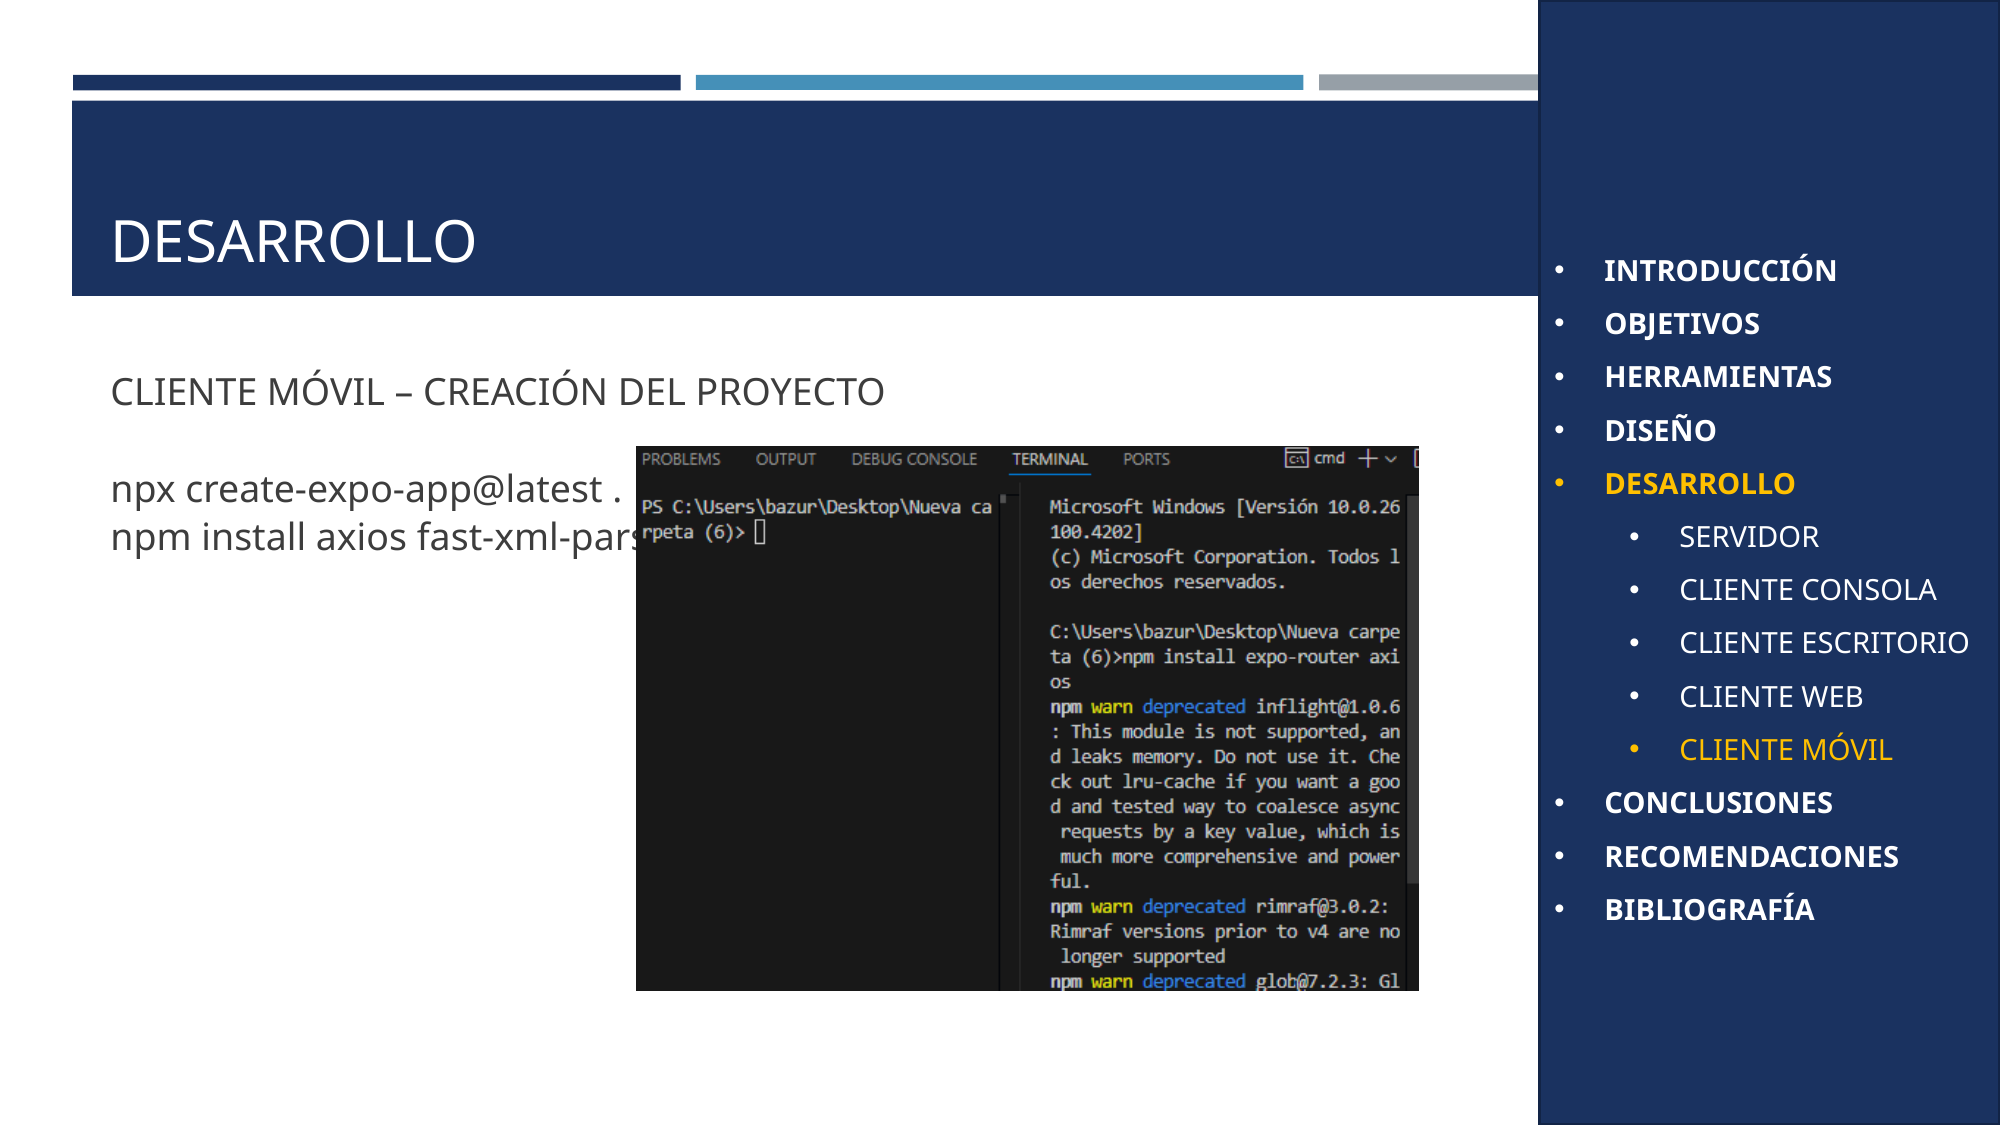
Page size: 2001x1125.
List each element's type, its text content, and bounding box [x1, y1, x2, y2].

picture [636, 446, 1419, 992]
title DESARROLLO [95, 115, 1539, 282]
list CLIENTE MÓVIL – CREACIÓN DEL PROYECTO npx create-expo-app@latest . npm install axios fast-xml-parser [95, 357, 1464, 1058]
text_box INTRODUCCIÓN OBJETIVOS HERRAMIENTAS DISEÑO DESARROLLO SERVIDOR CLIENTE CONSOLA CLIENTE ESCRITORIO CLIENTE WEB CLIENTE MÓVIL CONCLUSIONES RECOMENDACIONES BIBLIOGRAFÍA [1539, 0, 2000, 1125]
